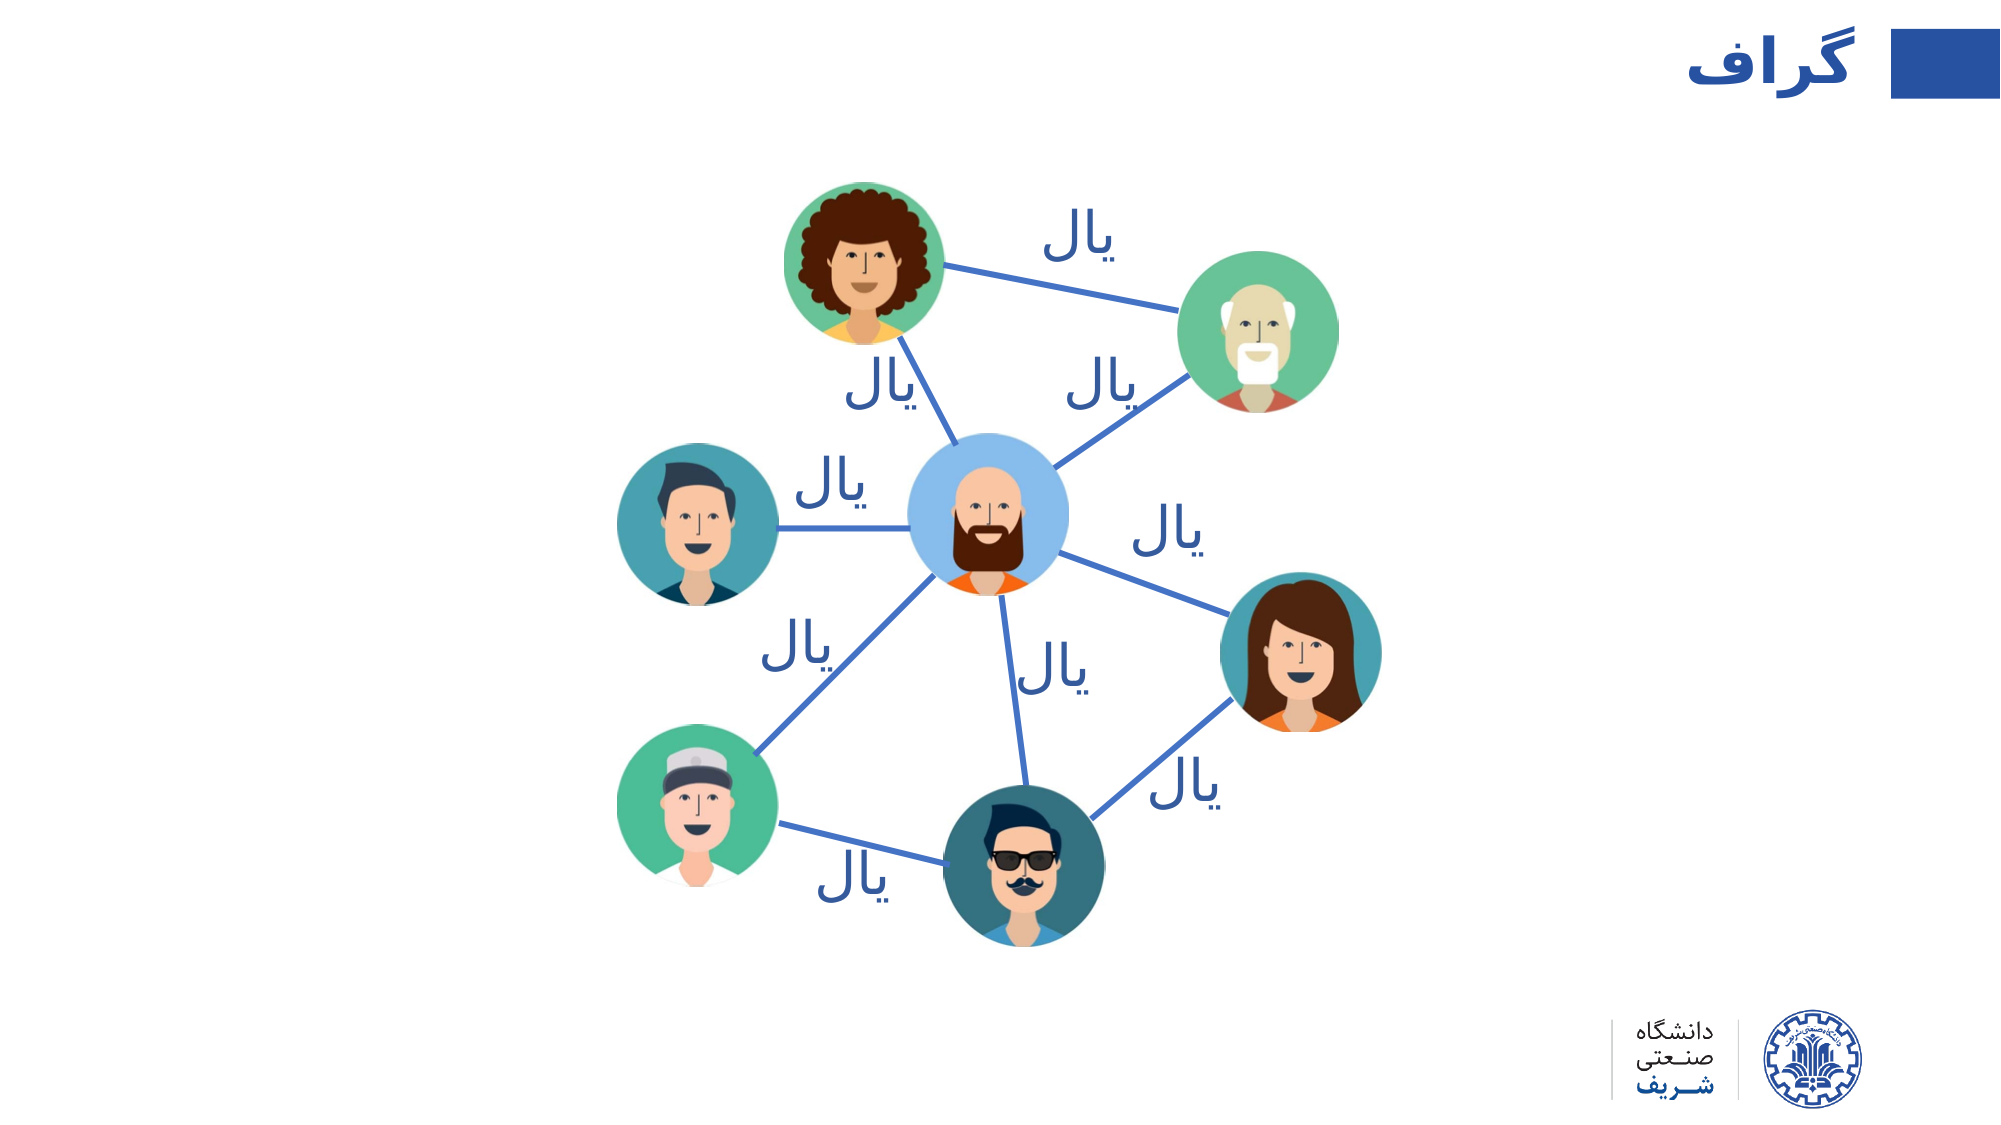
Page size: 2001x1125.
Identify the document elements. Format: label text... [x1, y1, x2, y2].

picture [1609, 1009, 1863, 1109]
picture [603, 161, 1397, 964]
list گراف [136, 6, 1863, 121]
